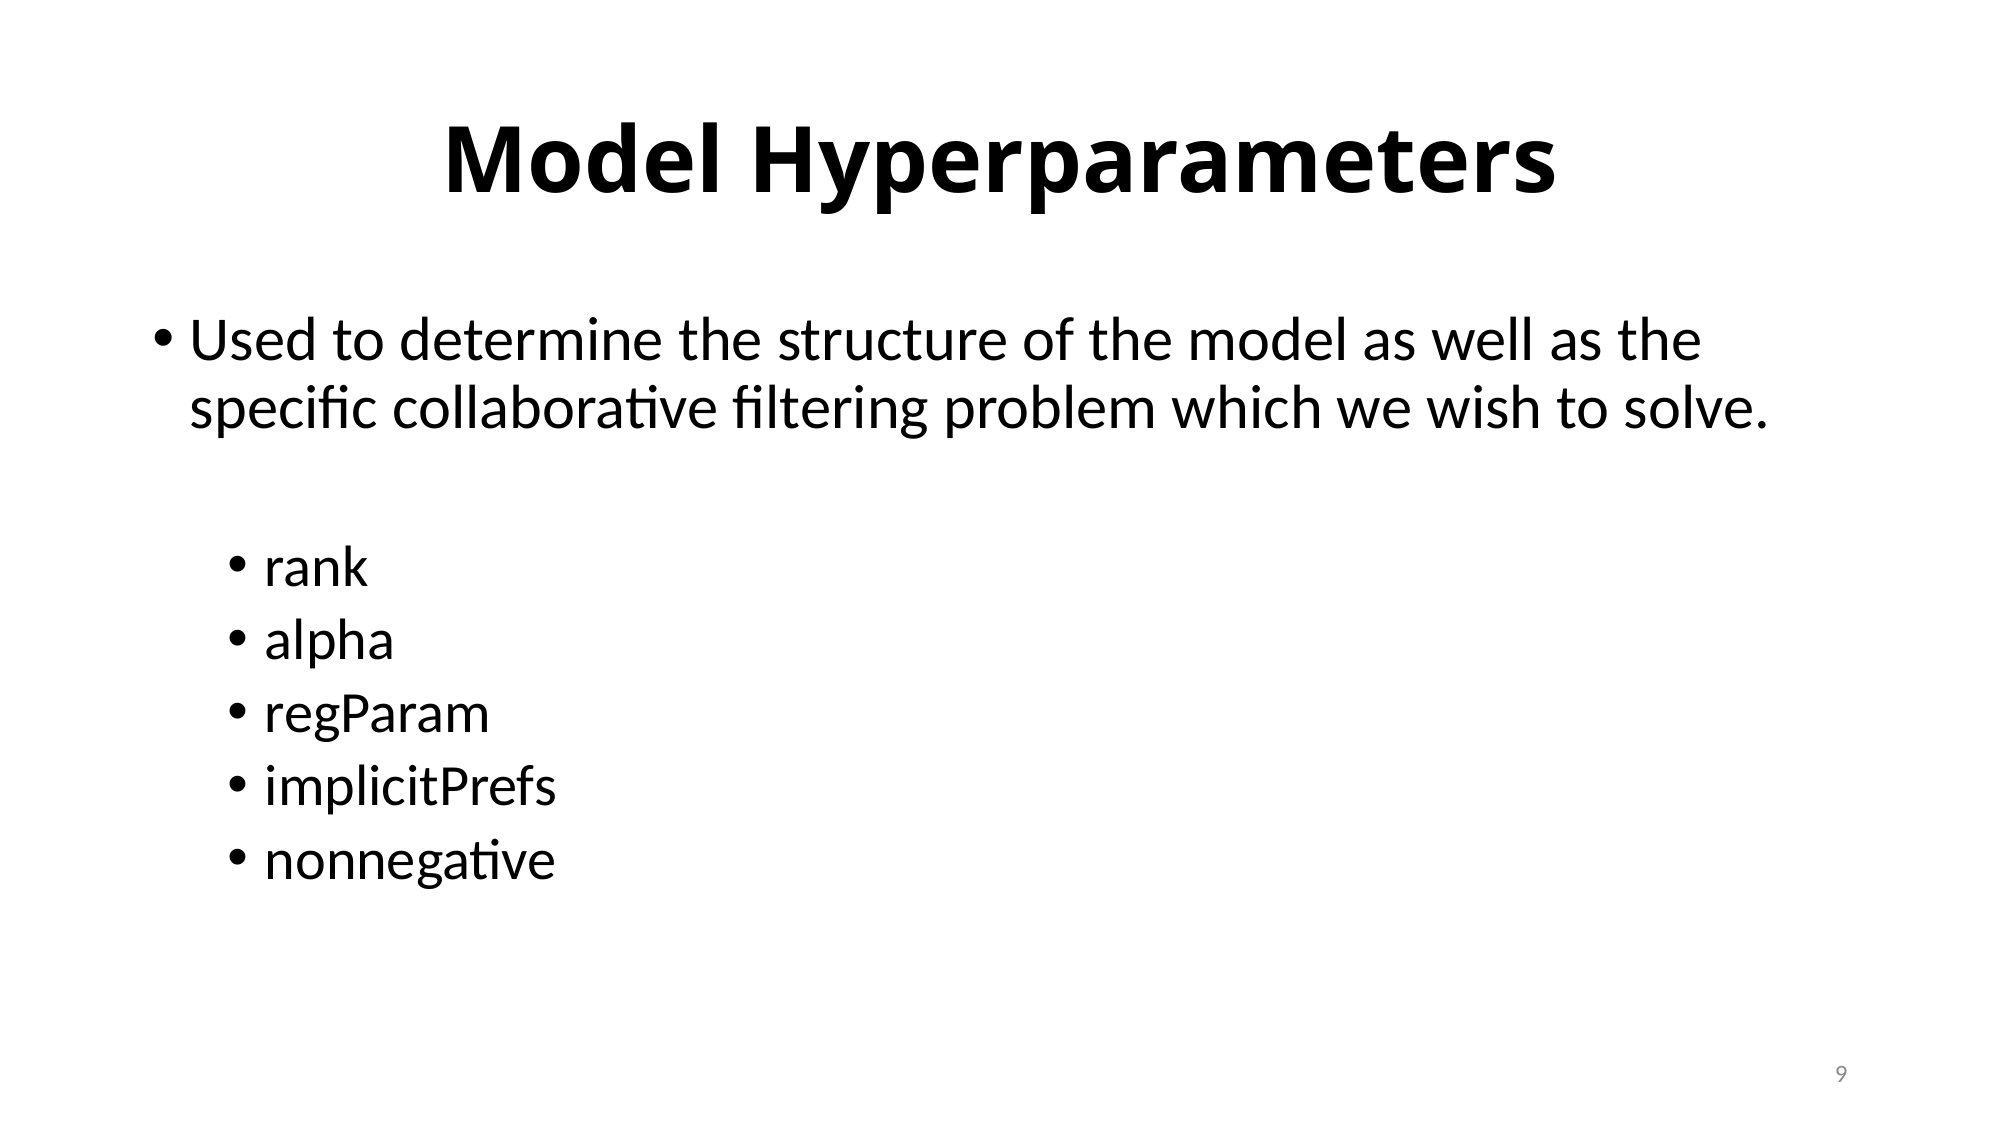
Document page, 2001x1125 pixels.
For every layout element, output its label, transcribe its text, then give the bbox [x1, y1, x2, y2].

list Used to determine the structure of the model as well as the specific collaborative filtering problem which we wish to solve. rank alpha regParam implicitPrefs nonnegative [137, 299, 1863, 1014]
slide_number 9 [1412, 1042, 1863, 1103]
title Model Hyperparameters [137, 59, 1863, 278]
